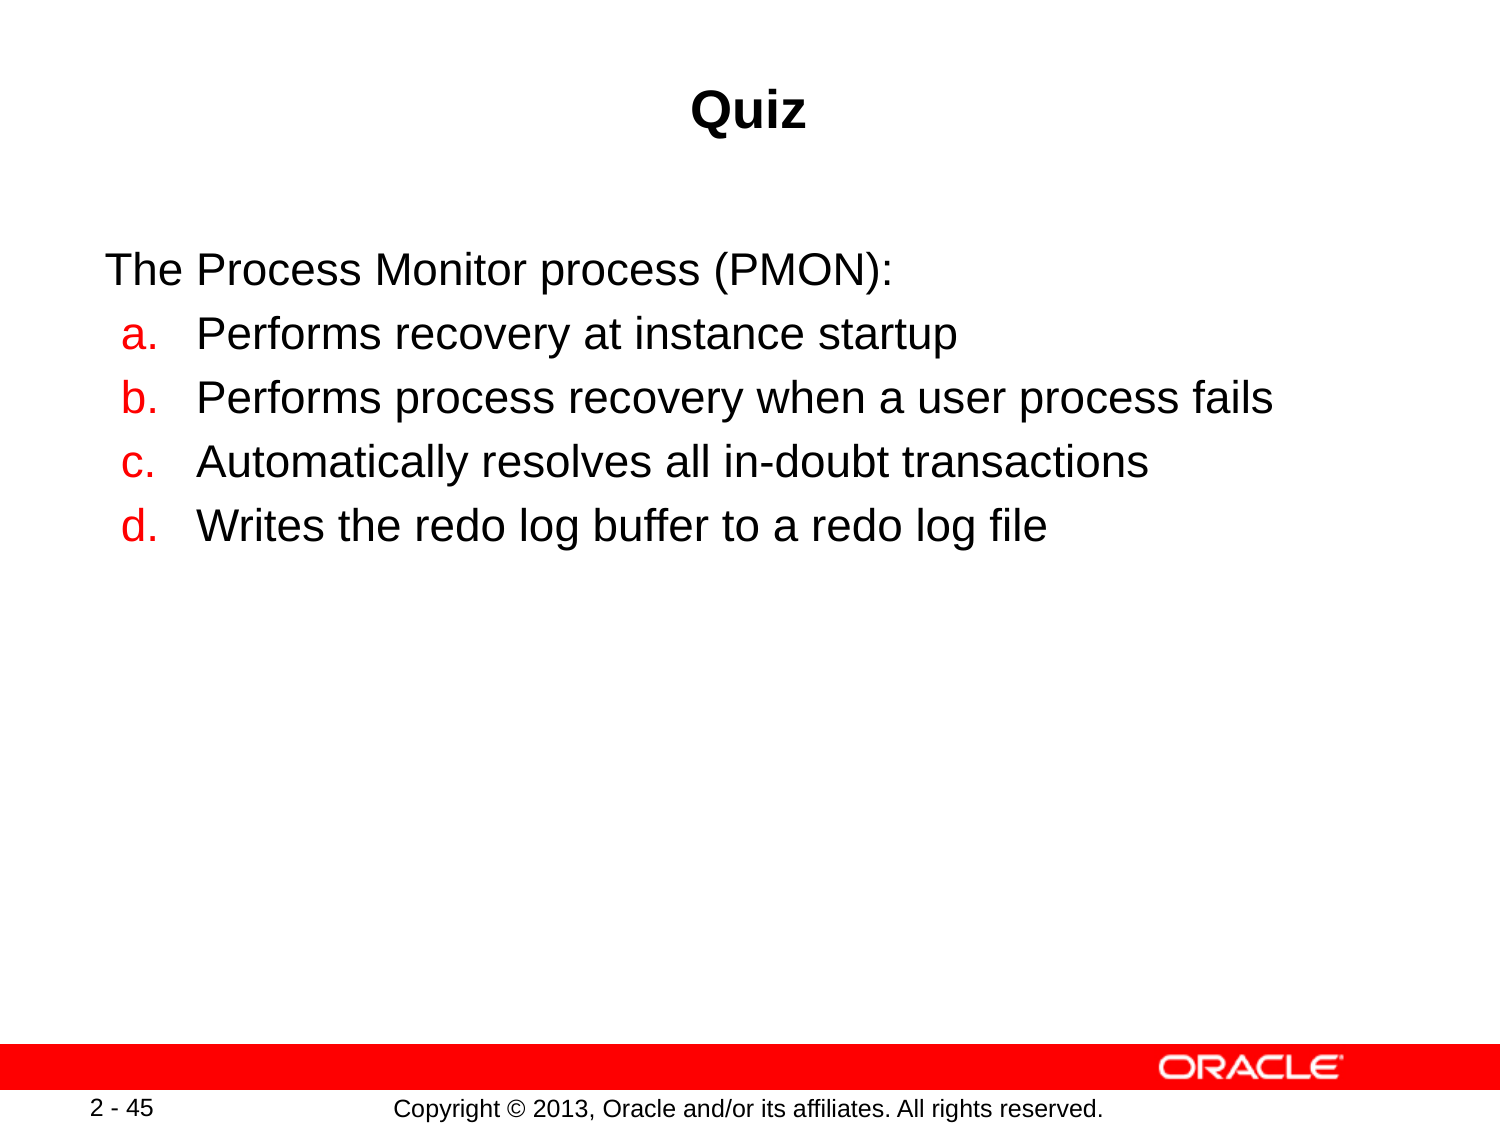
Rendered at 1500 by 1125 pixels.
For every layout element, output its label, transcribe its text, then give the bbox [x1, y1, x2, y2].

picture [0, 1044, 1500, 1090]
list The Process Monitor process (PMON): Performs recovery at instance startup Performs process recovery when a user process fails Automatically resolves all in-doubt transactions Writes the redo log buffer to a redo log file [99, 237, 1399, 364]
title Quiz [99, 72, 1399, 216]
